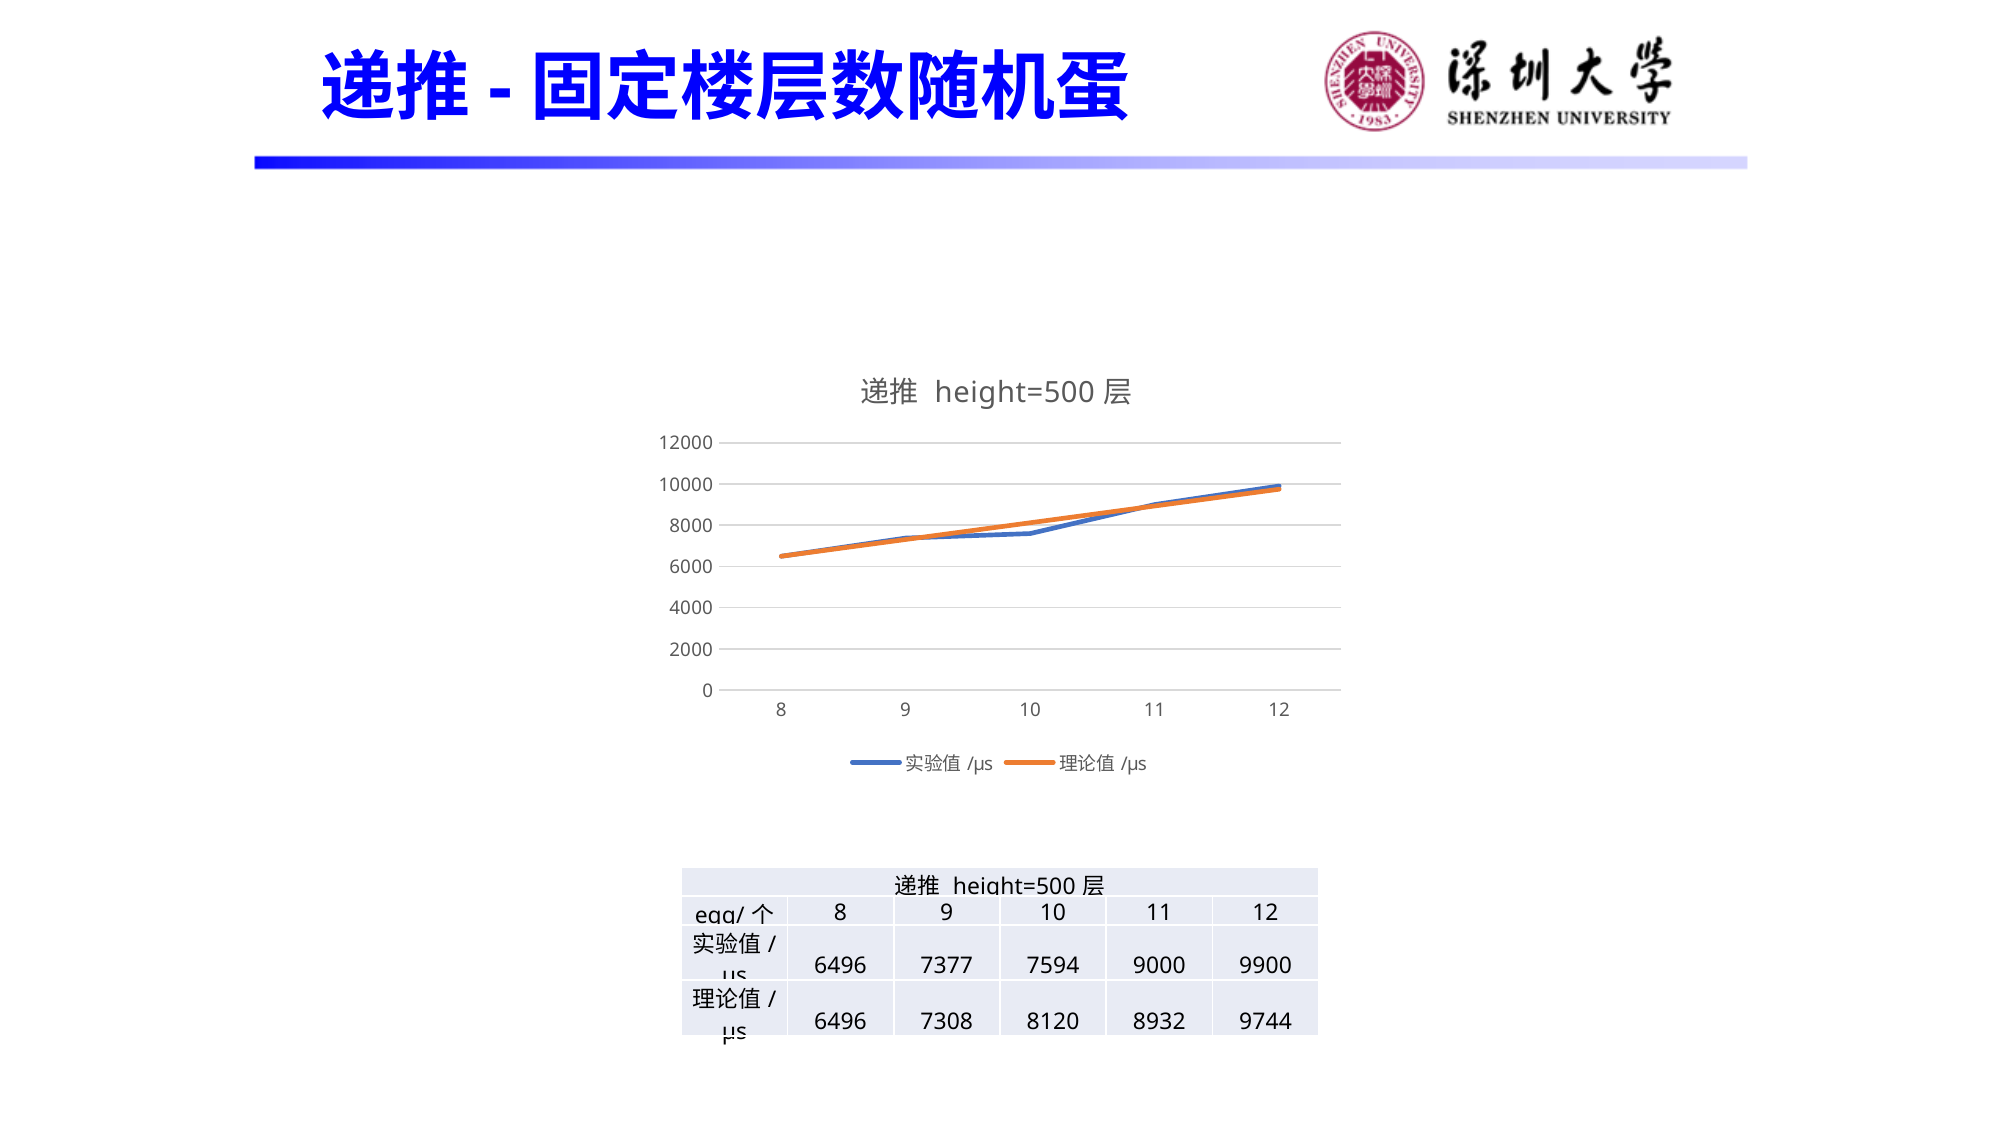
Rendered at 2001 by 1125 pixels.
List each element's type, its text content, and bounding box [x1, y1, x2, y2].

table_cell 实验值/μs [682, 926, 787, 979]
table_cell 9744 [1213, 981, 1318, 1035]
table_cell 8 [788, 897, 893, 924]
table_cell 9000 [1107, 926, 1212, 979]
table_cell 10 [1001, 897, 1105, 924]
table_cell 8932 [1107, 981, 1212, 1035]
table_cell 12 [1213, 897, 1318, 924]
table_header 递推 height=500层 [682, 868, 1318, 895]
table_cell 7308 [895, 981, 999, 1035]
table_cell 9 [895, 897, 999, 924]
table_cell 7377 [895, 926, 999, 979]
table_cell 6496 [788, 926, 893, 979]
table_cell 7594 [1001, 926, 1105, 979]
table_cell 9900 [1213, 926, 1318, 979]
table_cell 11 [1107, 897, 1212, 924]
picture [249, 14, 1750, 178]
table_cell egg/个 [682, 897, 787, 924]
table_cell 8120 [1001, 981, 1105, 1035]
text_box 递推-固定楼层数随机蛋 [305, 30, 1146, 136]
table_cell 6496 [788, 981, 893, 1035]
table_cell 理论值/μs [682, 981, 787, 1035]
chart [644, 342, 1356, 783]
